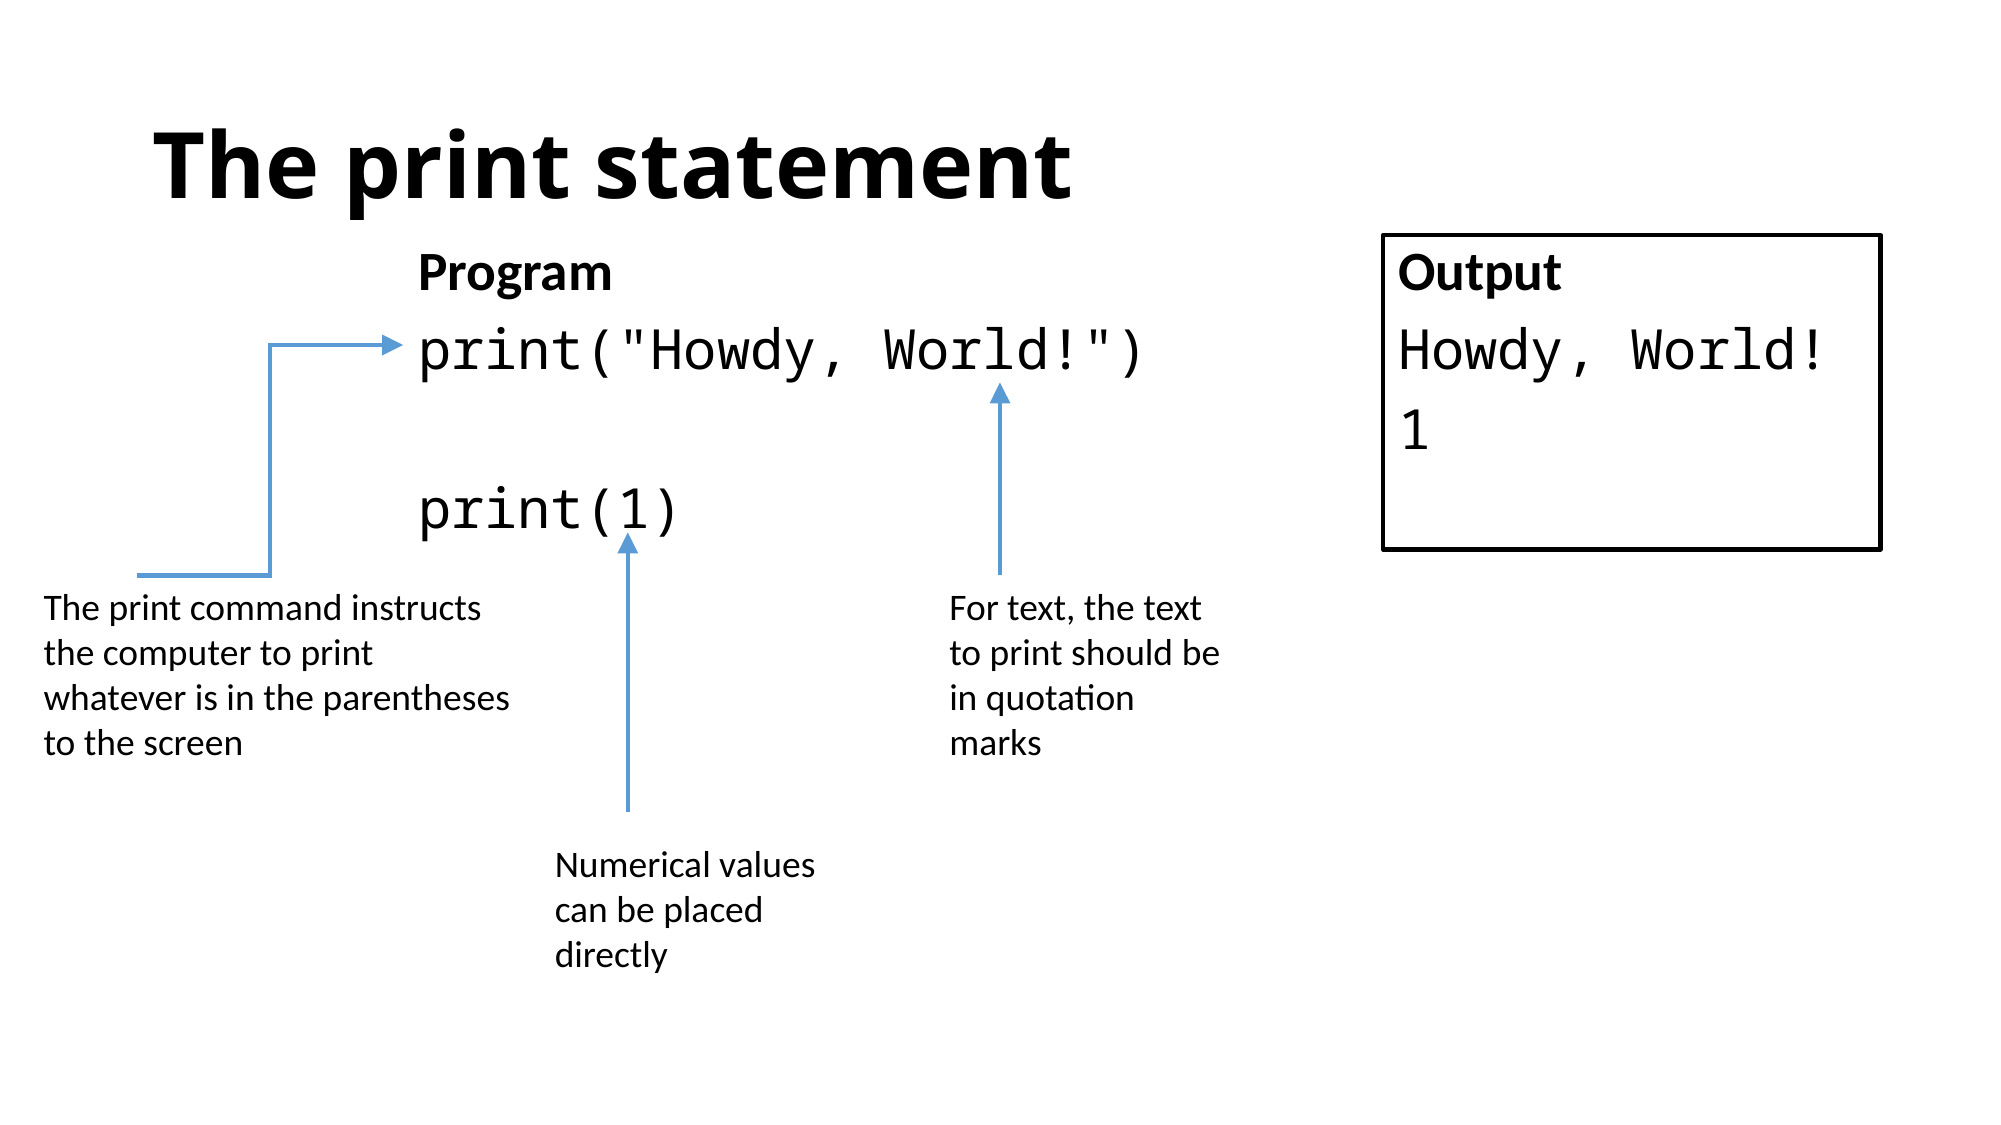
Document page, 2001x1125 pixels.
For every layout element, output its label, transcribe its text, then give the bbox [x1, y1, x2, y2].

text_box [137, 344, 404, 576]
text_box The print command instructs the computer to print whatever is in the parentheses to the screen [28, 575, 540, 771]
text_box For text, the text to print should be in quotation marks [934, 575, 1241, 771]
text_box Numerical values can be placed directly [540, 832, 847, 983]
text_box Output Howdy, World! 1 [1383, 235, 1881, 550]
list Program print("Howdy, World!") print(1) [403, 235, 1225, 550]
title The print statement [137, 59, 1863, 278]
